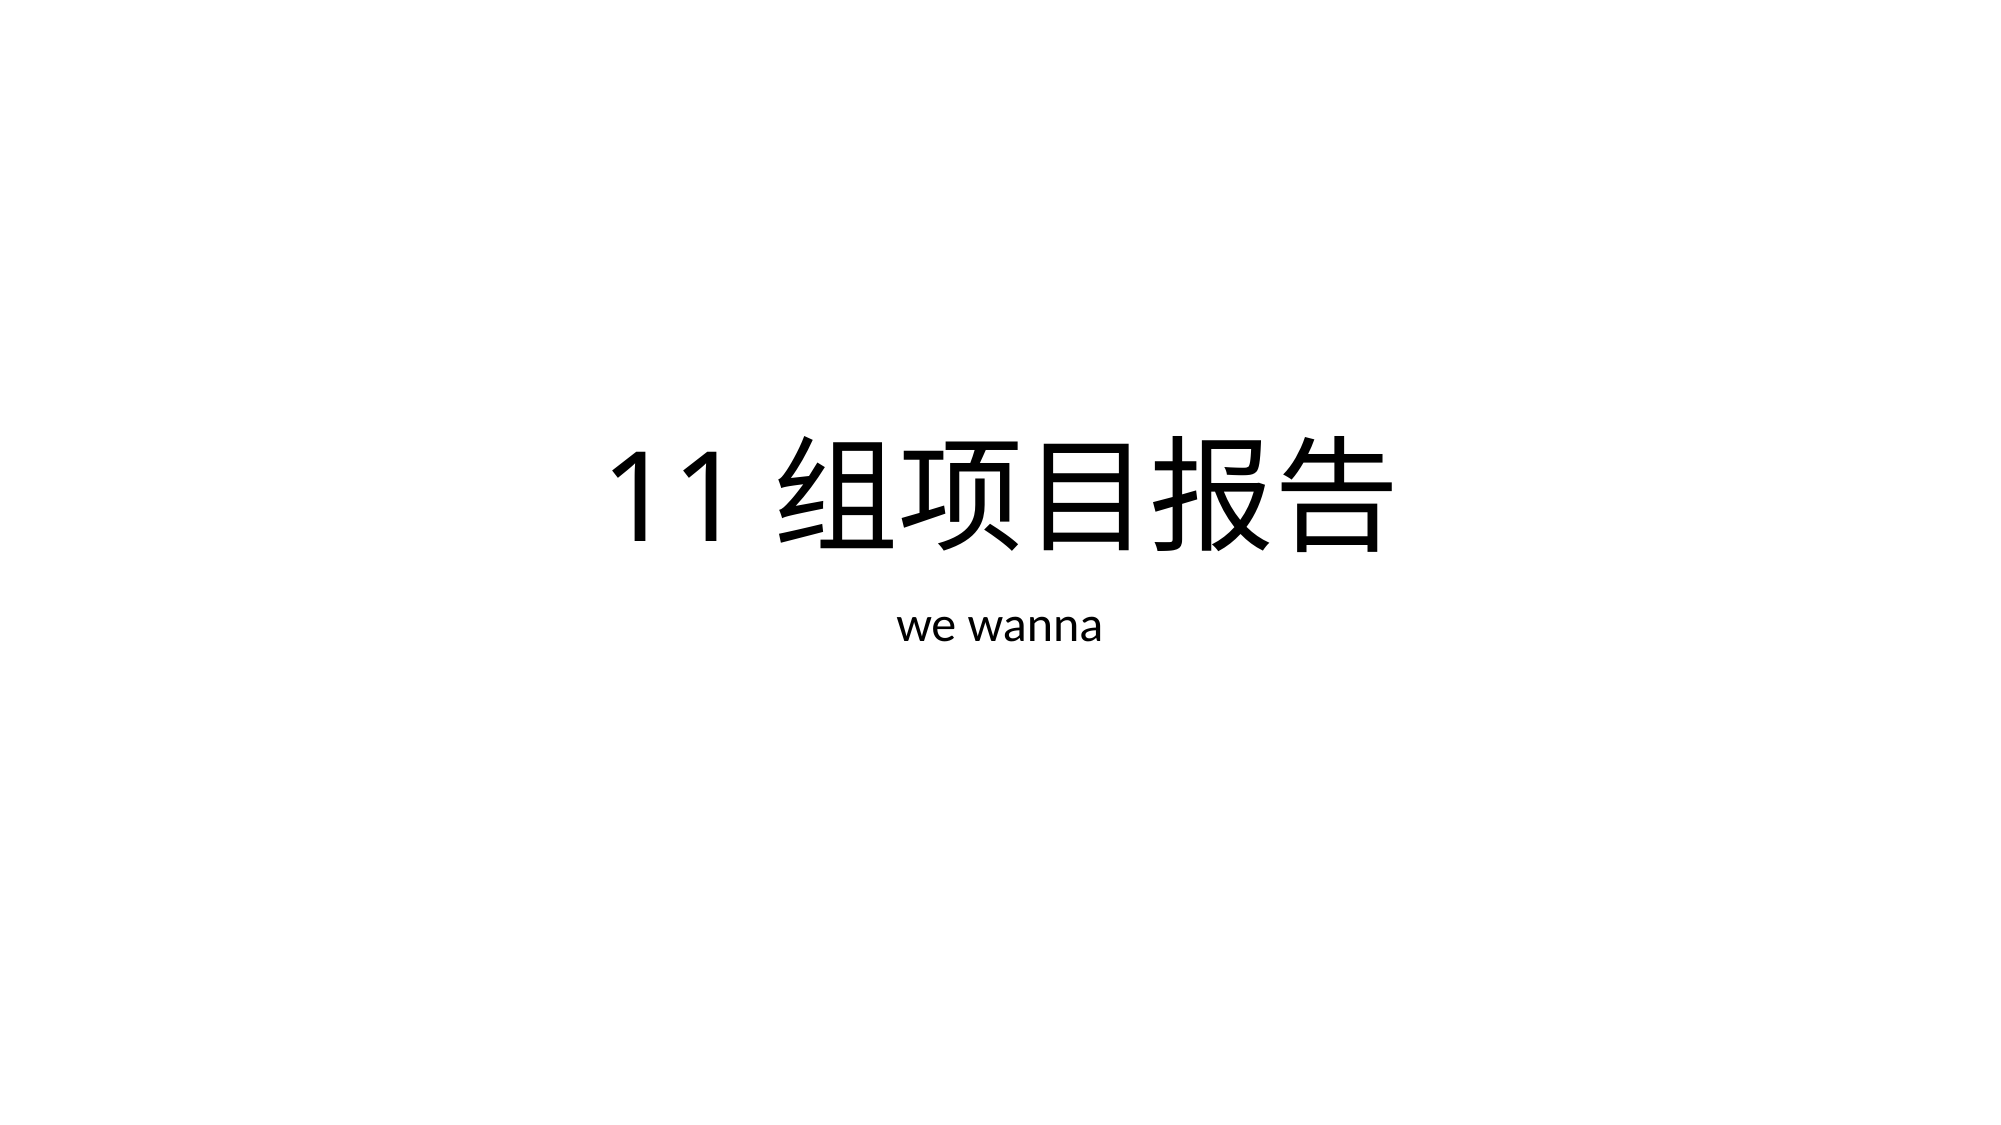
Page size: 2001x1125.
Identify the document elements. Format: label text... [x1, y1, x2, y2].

subtitle we wanna [249, 590, 1750, 863]
title 11组项目报告 [249, 184, 1750, 576]
